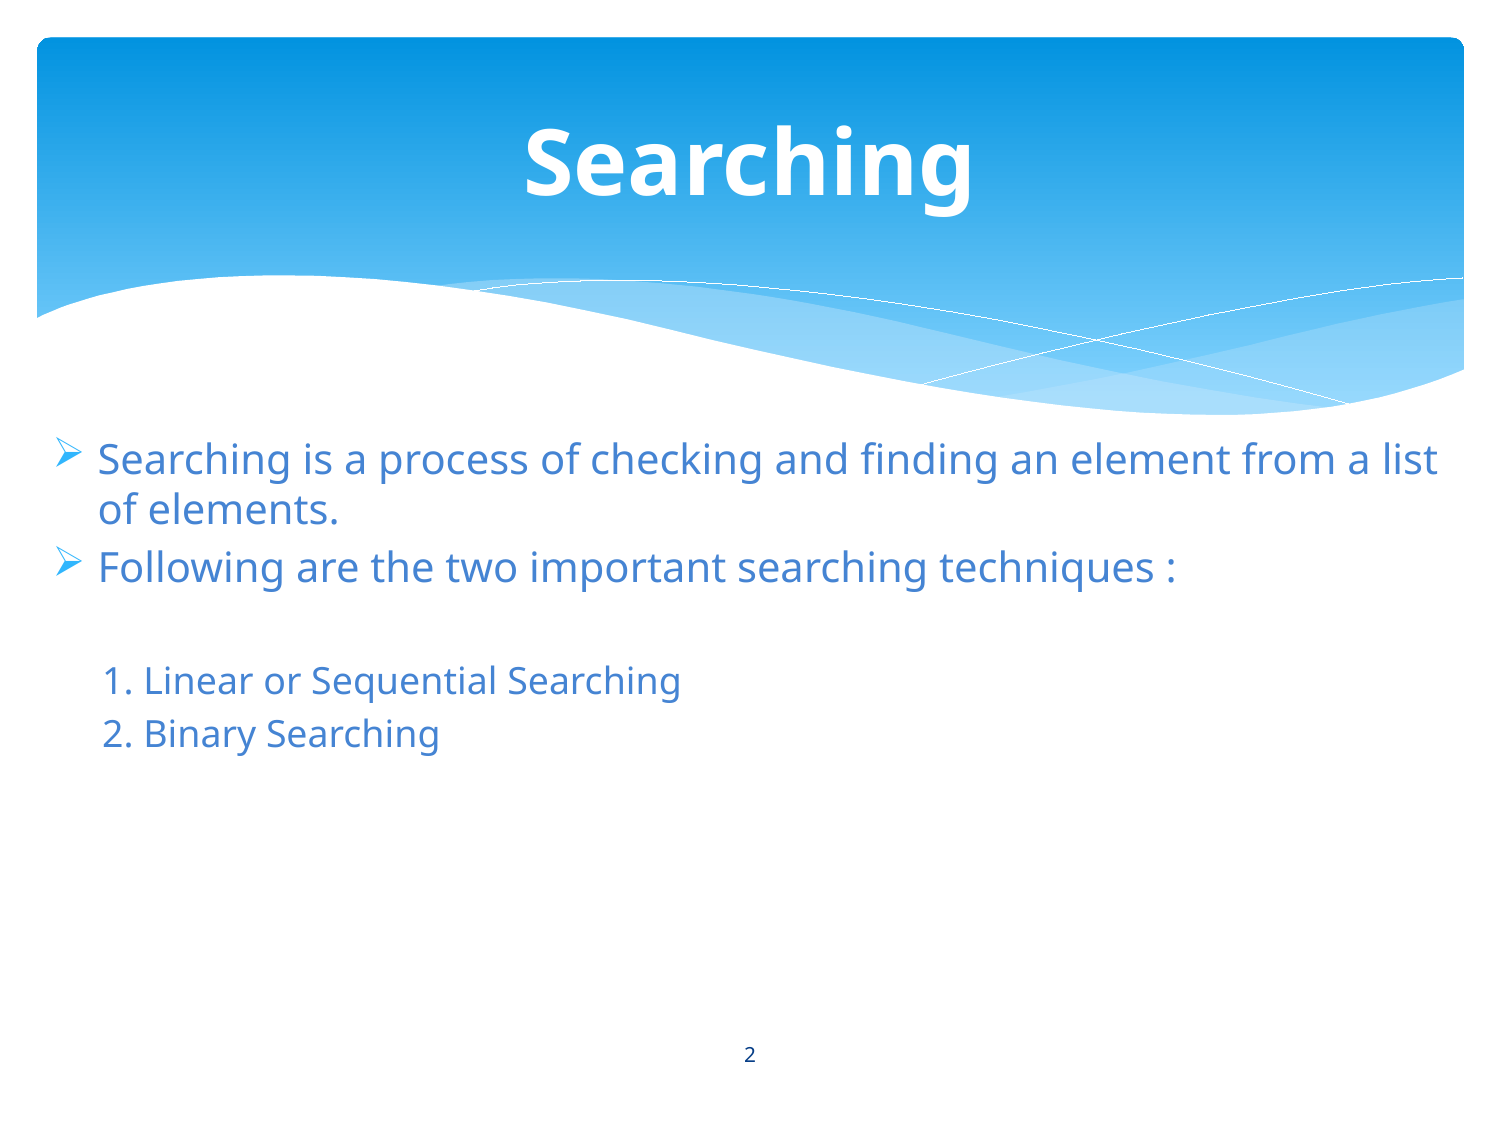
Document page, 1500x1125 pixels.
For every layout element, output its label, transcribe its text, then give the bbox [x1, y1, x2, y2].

slide_number 2 [654, 1025, 846, 1086]
list Searching is a process of checking and finding an element from a list of elements. Following are the two important searching techniques : 1. Linear or Sequential Searching 2. Binary Searching [37, 425, 1475, 875]
title Searching [75, 55, 1425, 261]
